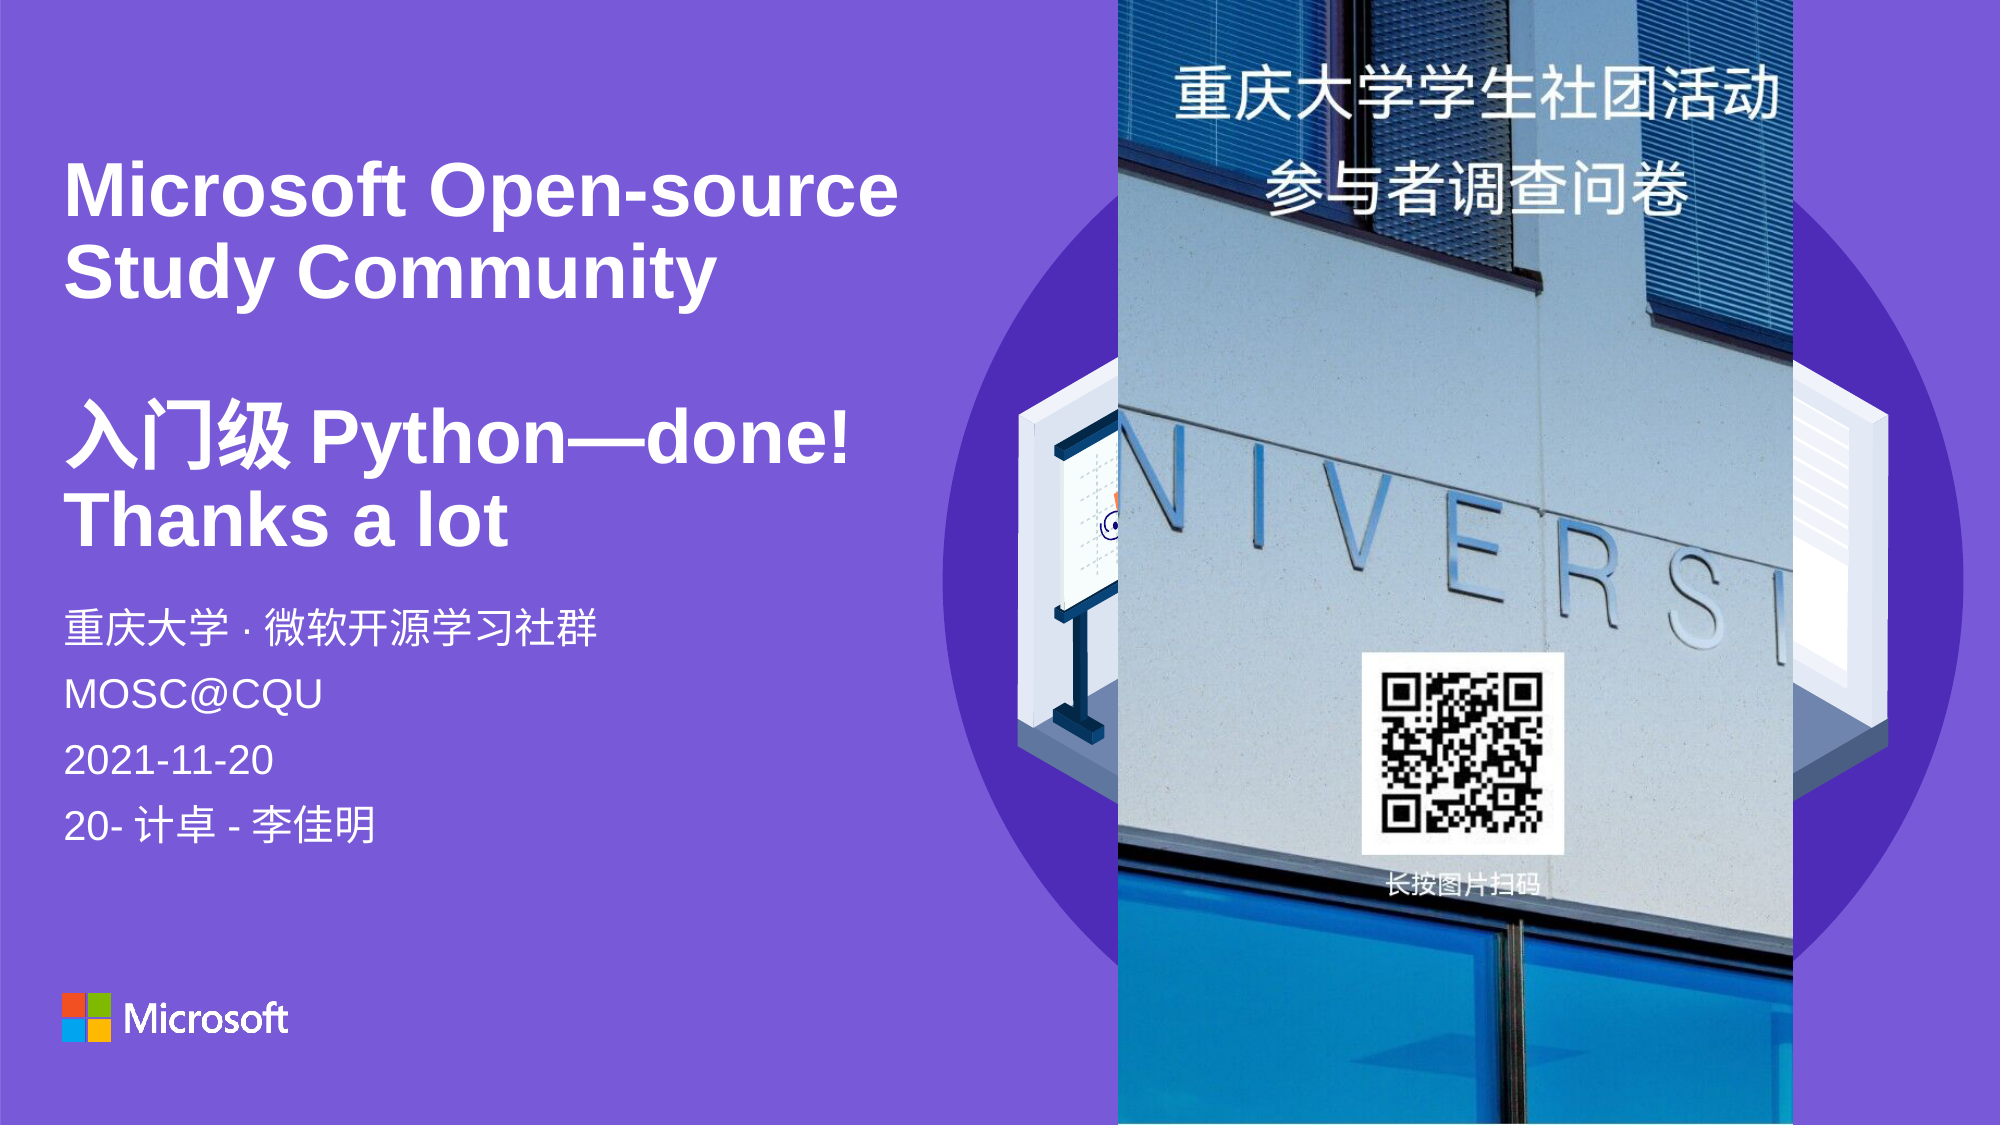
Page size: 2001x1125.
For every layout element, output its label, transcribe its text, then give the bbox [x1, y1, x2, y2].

title Microsoft Open-source Study Community 入门级Python—done! Thanks a lot [48, 141, 1114, 664]
subtitle 重庆大学·微软开源学习社群 MOSC@CQU 2021-11-20 20-计卓-李佳明 [48, 664, 878, 911]
picture [1117, 0, 1793, 1125]
picture [62, 993, 288, 1042]
